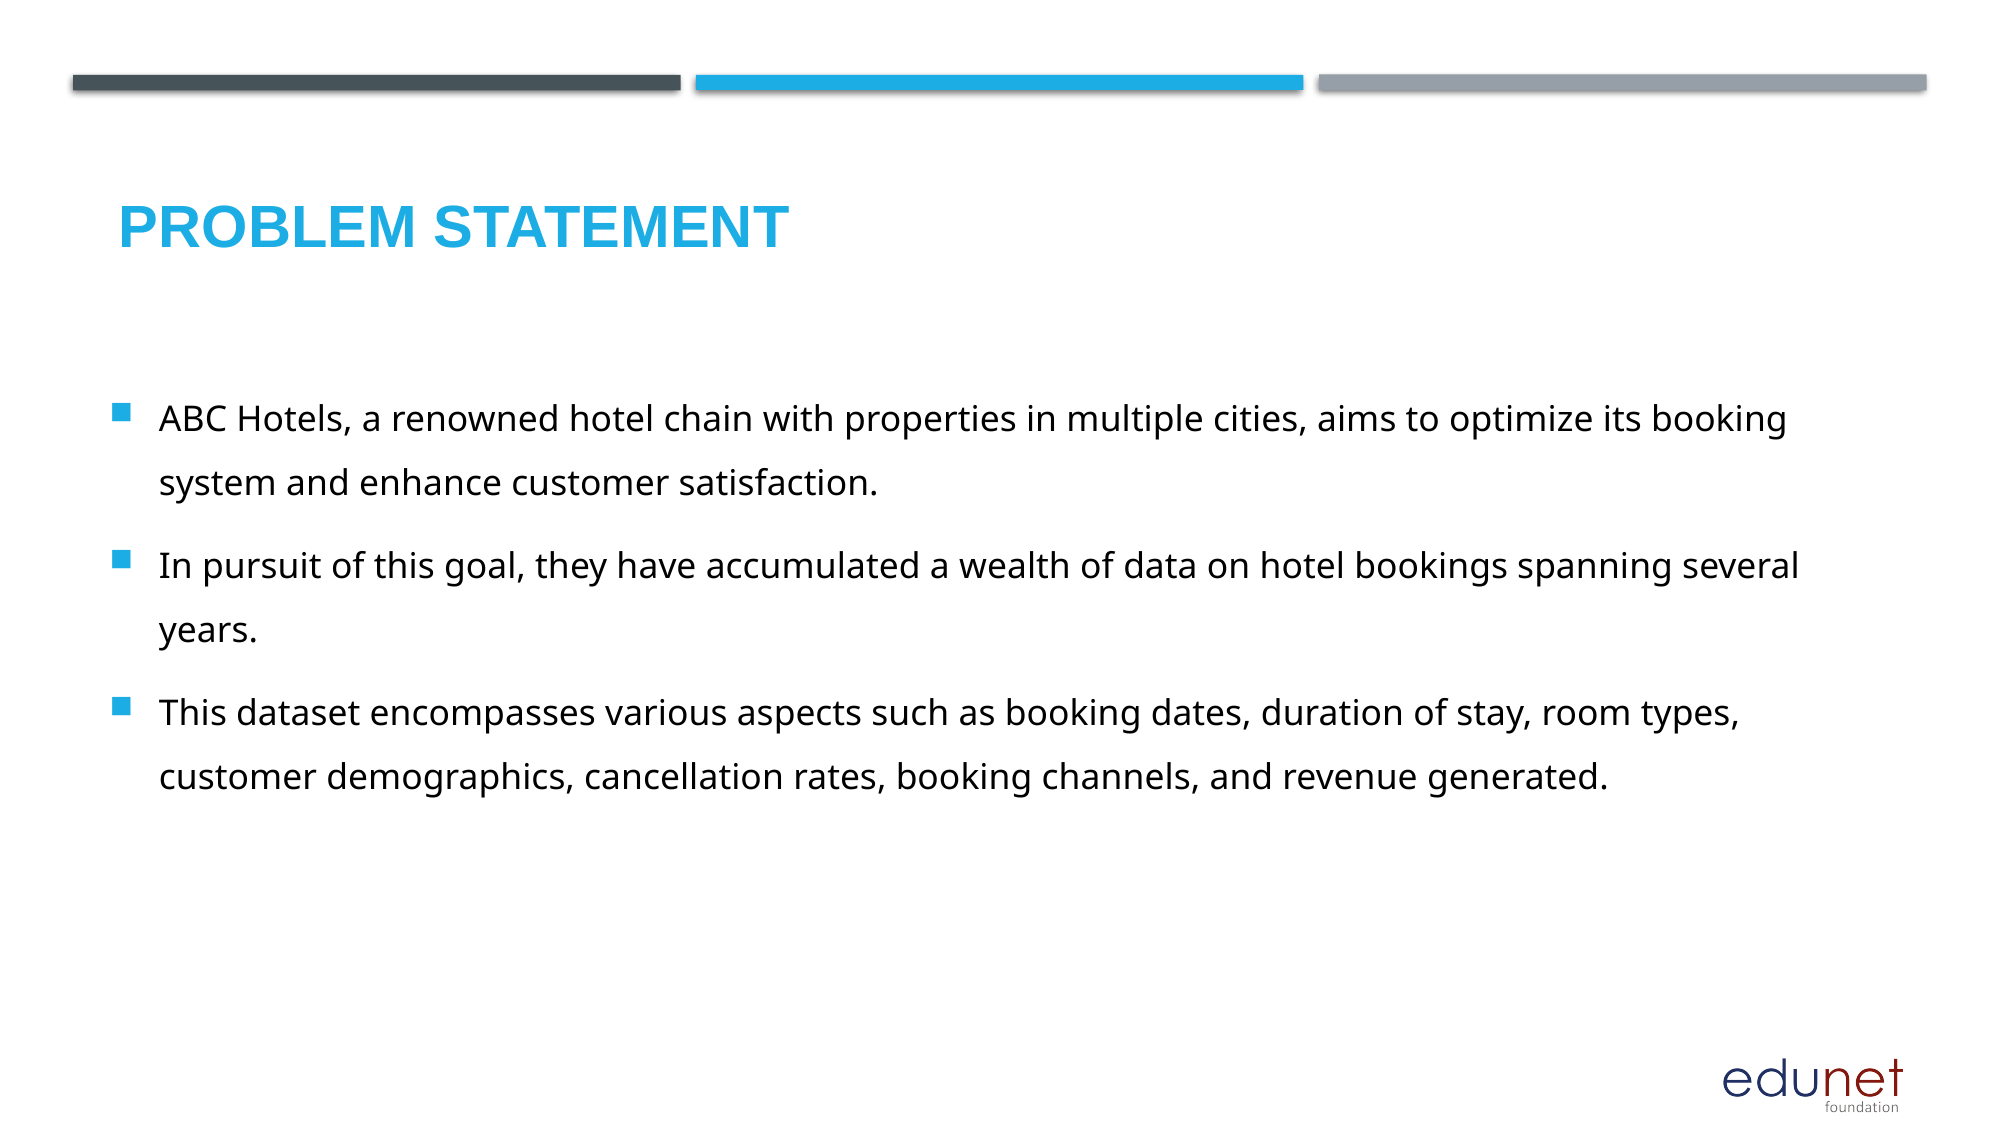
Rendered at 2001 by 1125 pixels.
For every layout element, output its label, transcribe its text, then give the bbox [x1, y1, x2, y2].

list ABC Hotels, a renowned hotel chain with properties in multiple cities, aims to optimize its booking system and enhance customer satisfaction. In pursuit of this goal, they have accumulated a wealth of data on hotel bookings spanning several years. This dataset encompasses various aspects such as booking dates, duration of stay, room types, customer demographics, cancellation rates, booking channels, and revenue generated. [93, 202, 1904, 969]
title Problem Statement [103, 180, 1914, 268]
picture [1719, 1056, 1905, 1116]
